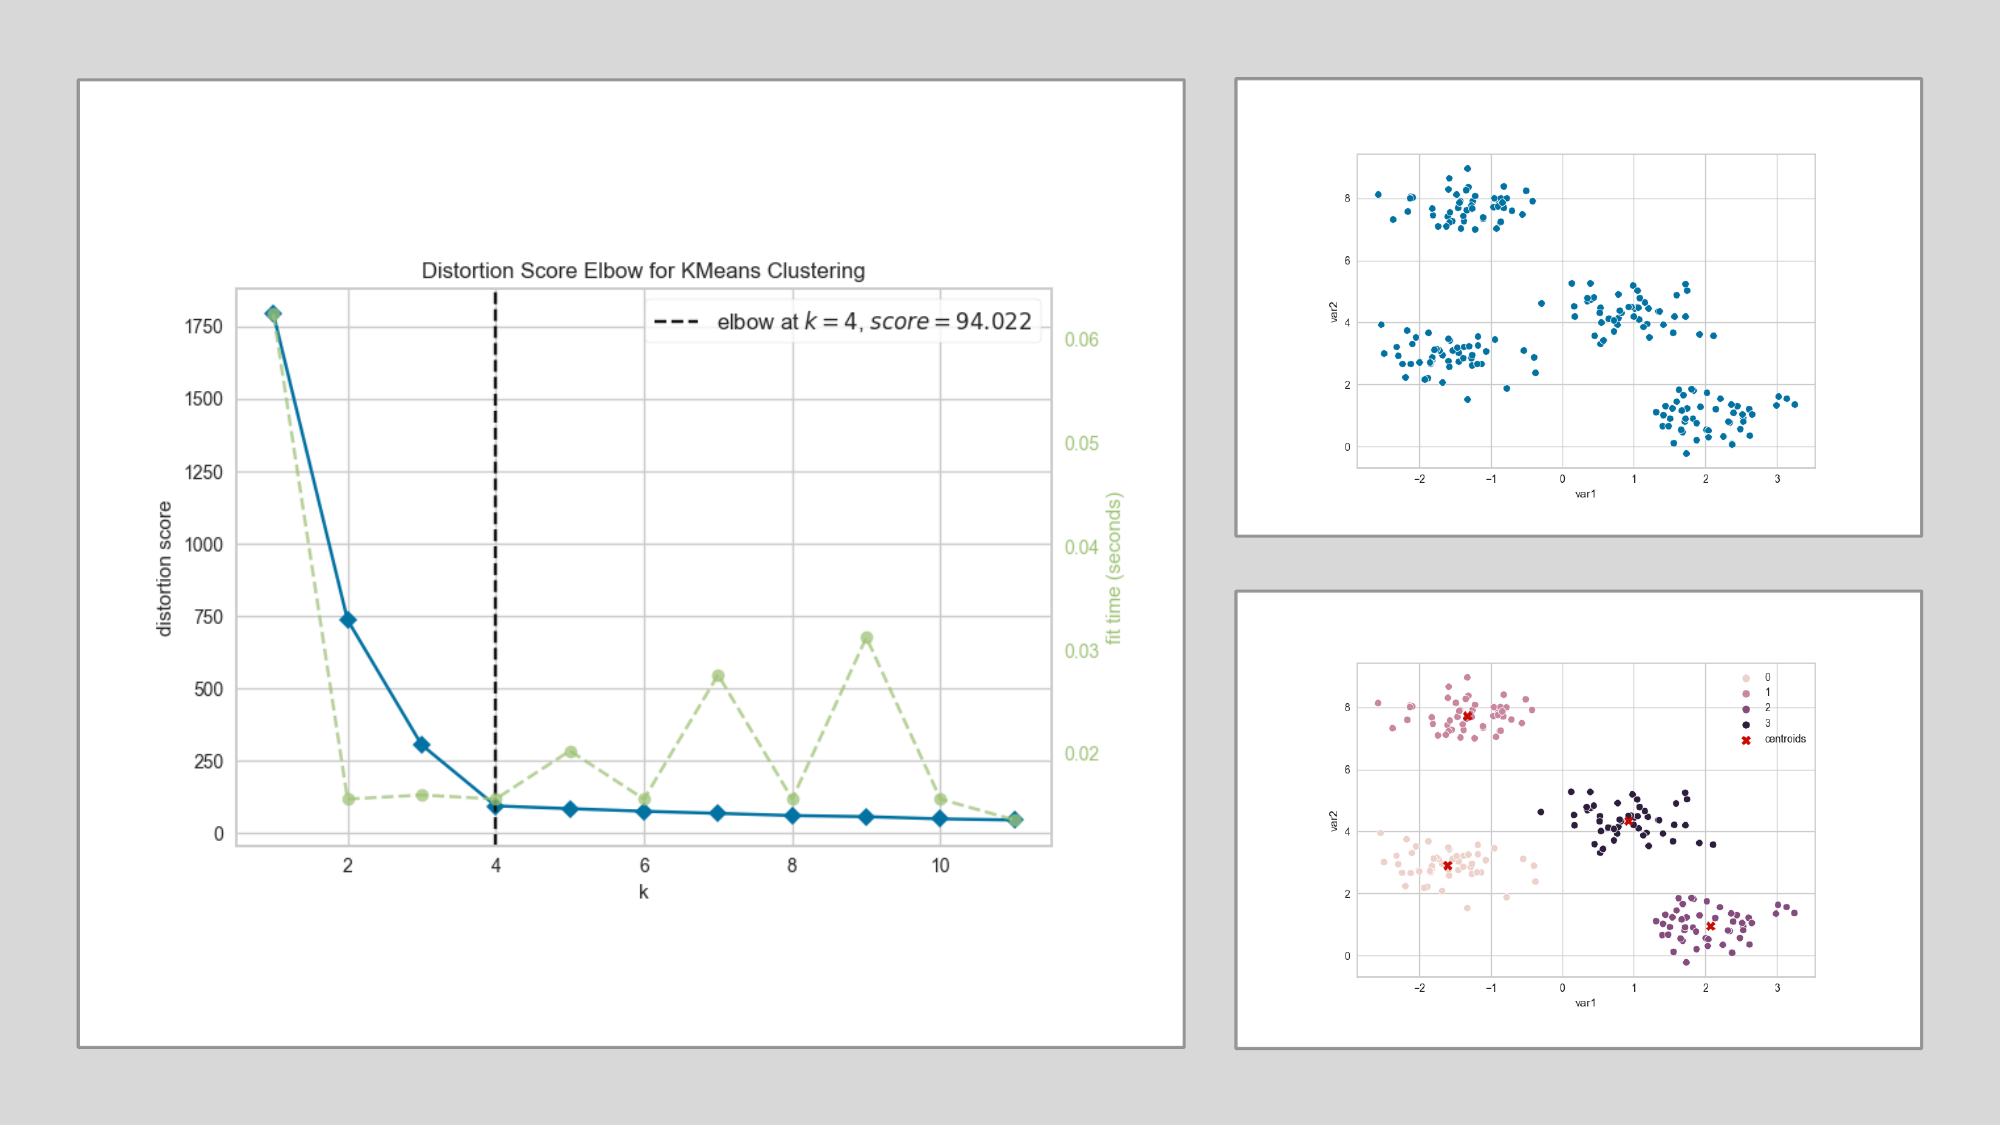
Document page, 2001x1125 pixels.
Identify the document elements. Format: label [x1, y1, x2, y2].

text_box [77, 79, 1185, 1048]
text_box [1235, 590, 1923, 1049]
picture [1283, 105, 1874, 512]
text_box [1235, 78, 1923, 537]
text_box [0, 0, 2000, 1125]
picture [1283, 614, 1874, 1021]
picture [105, 202, 1157, 926]
